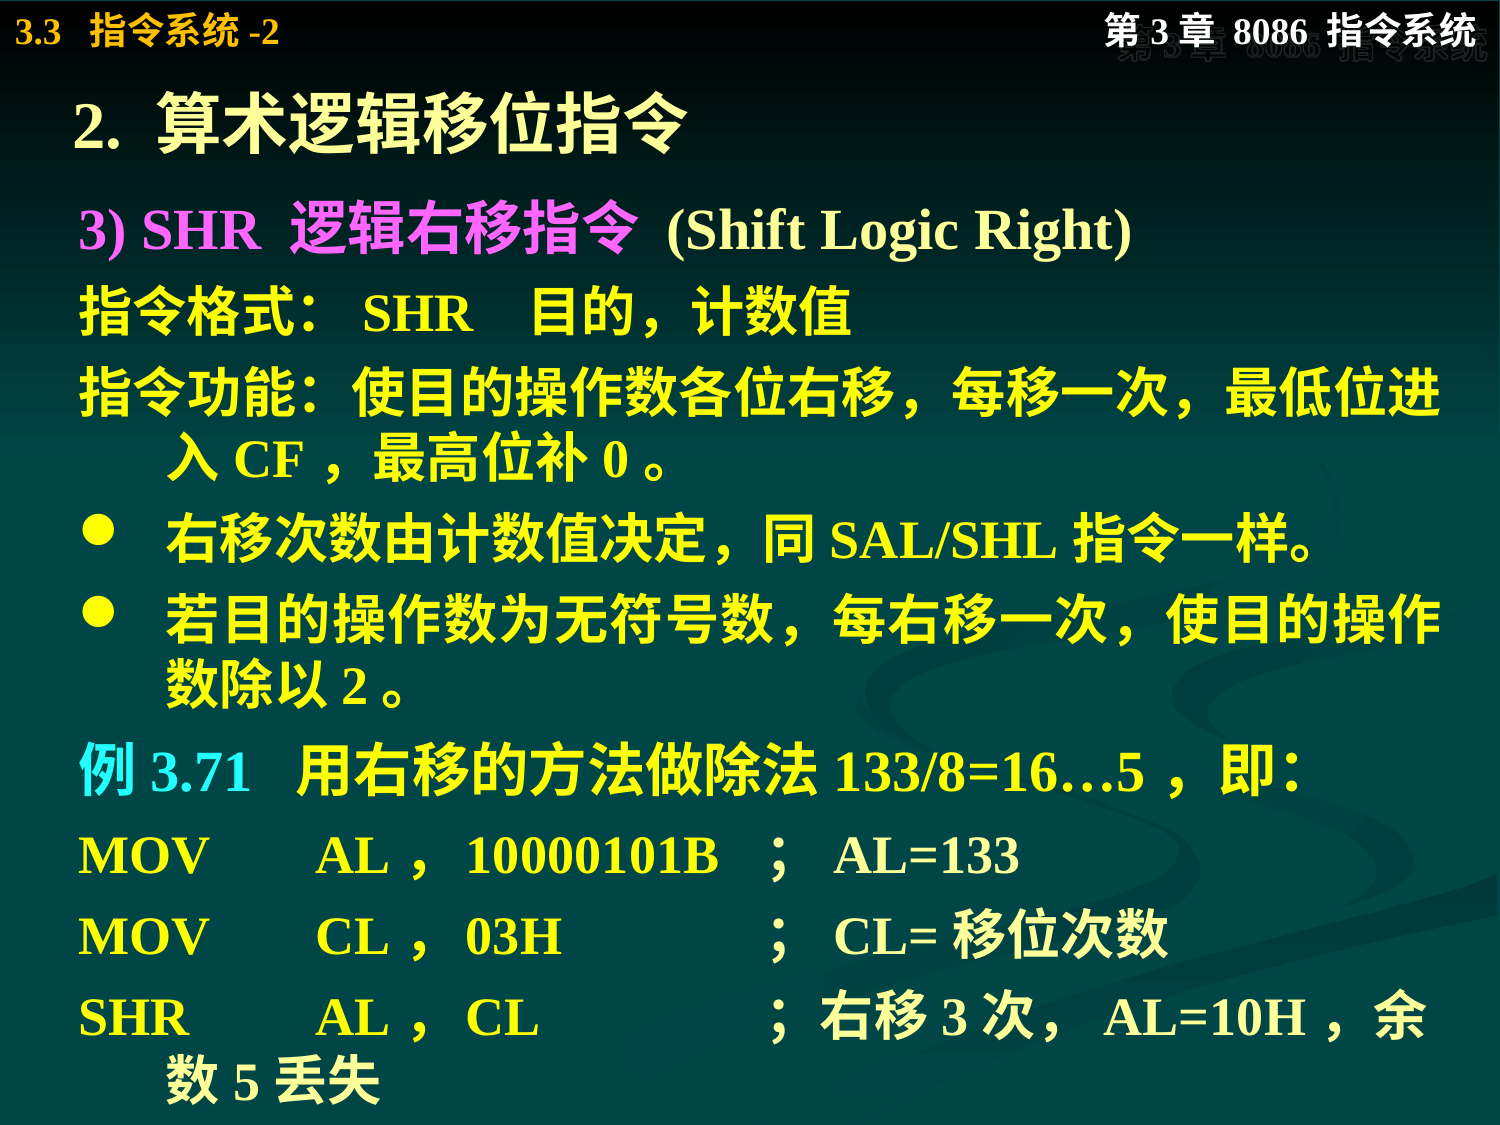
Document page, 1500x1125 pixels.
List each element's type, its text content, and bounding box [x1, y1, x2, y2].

list 3) SHR 逻辑右移指令 (Shift Logic Right) 指令格式：SHR 目的，计数值 指令功能：使目的操作数各位右移，每移一次，最低位进入CF，最高位补0。 右移次数由计数值决定，同SAL/SHL指令一样。 若目的操作数为无符号数，每右移一次，使目的操作数除以2。 例3.71 用右移的方法做除法133/8=16…5，即： MOV AL， 10000101B ；AL=133 MOV CL， 03H ；CL=移位次数 SHR AL， CL ；右移3次，AL=10H，余数5丢失 [63, 183, 1458, 1065]
title 2. 算术逻辑移位指令 [57, 66, 1408, 178]
